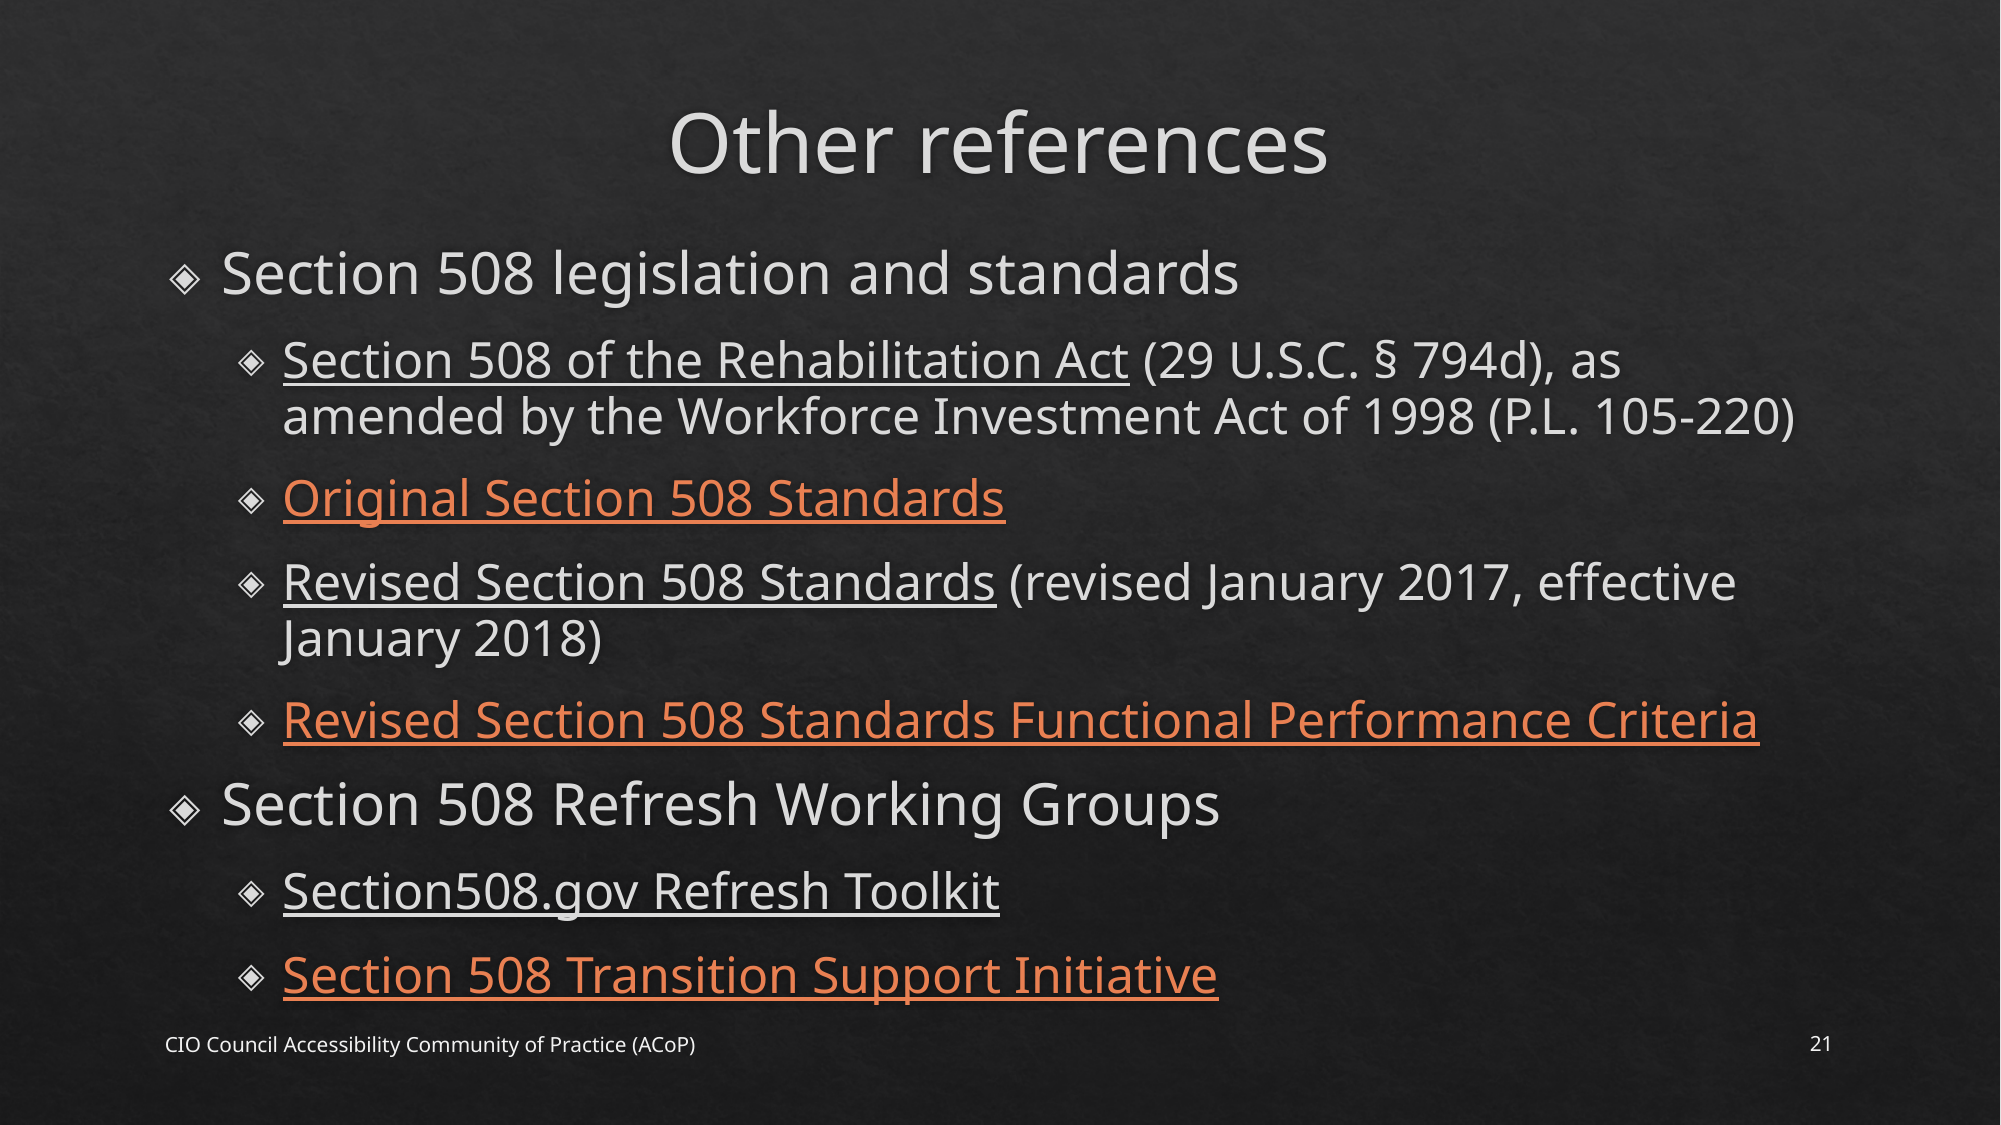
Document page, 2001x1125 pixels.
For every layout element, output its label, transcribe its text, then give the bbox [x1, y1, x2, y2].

list Section 508 legislation and standards Section 508 of the Rehabilitation Act (29 U.S.C. § 794d), as amended by the Workforce Investment Act of 1998 (P.L. 105-220) Original Section 508 Standards Revised Section 508 Standards (revised January 2017, effective January 2018) Revised Section 508 Standards Functional Performance Criteria Section 508 Refresh Working Groups Section508.gov Refresh Toolkit Section 508 Transition Support Initiative [149, 236, 1849, 998]
slide_number ‹#› [1724, 1014, 1849, 1075]
picture [0, 0, 2001, 1125]
footer CIO Council Accessibility Community of Practice (ACoP) [149, 1014, 1245, 1075]
title Other references [149, 60, 1849, 220]
